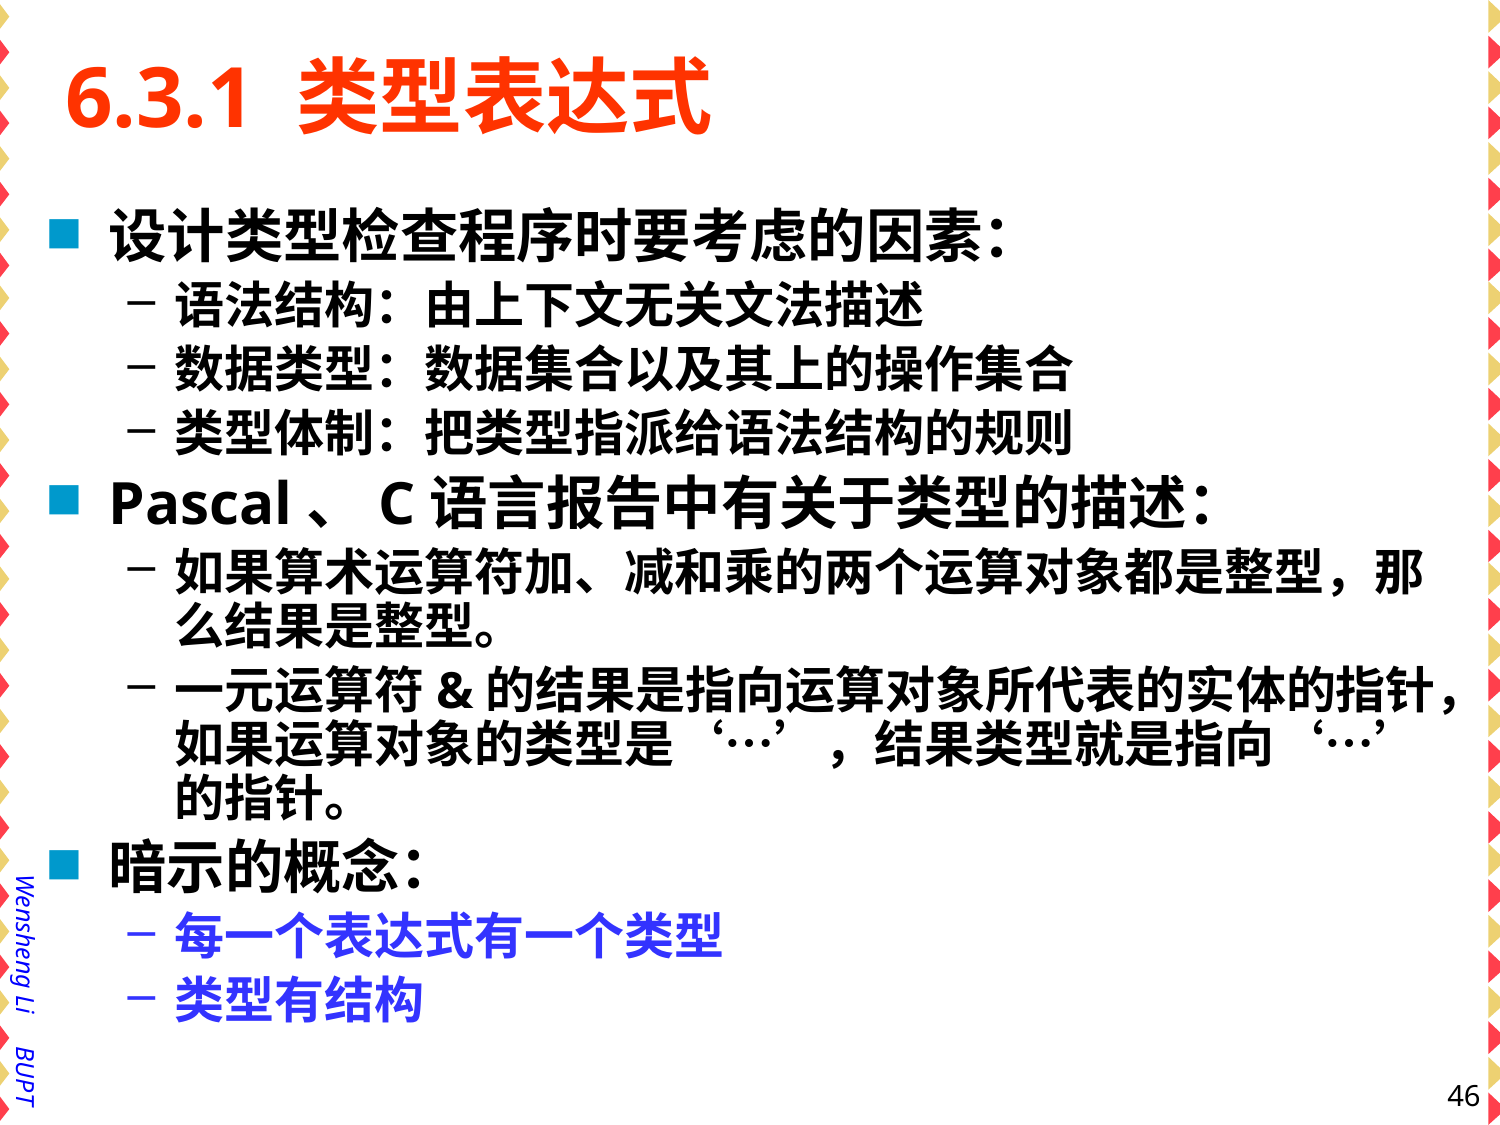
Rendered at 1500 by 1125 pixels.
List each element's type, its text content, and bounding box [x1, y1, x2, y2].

slide_number 46 [1370, 1069, 1496, 1124]
list 设计类型检查程序时要考虑的因素： 语法结构：由上下文无关文法描述 数据类型：数据集合以及其上的操作集合 类型体制：把类型指派给语法结构的规则 Pascal、C语言报告中有关于类型的描述： 如果算术运算符加、减和乘的两个运算对象都是整型，那么结果是整型。 一元运算符&的结果是指向运算对象所代表的实体的指针，如果运算对象的类型是‘…’，结果类型就是指向‘…’的指针。 暗示的概念： 每一个表达式有一个类型 类型有结构 [37, 200, 1463, 1094]
title 6.3.1 类型表达式 [50, 24, 1463, 163]
